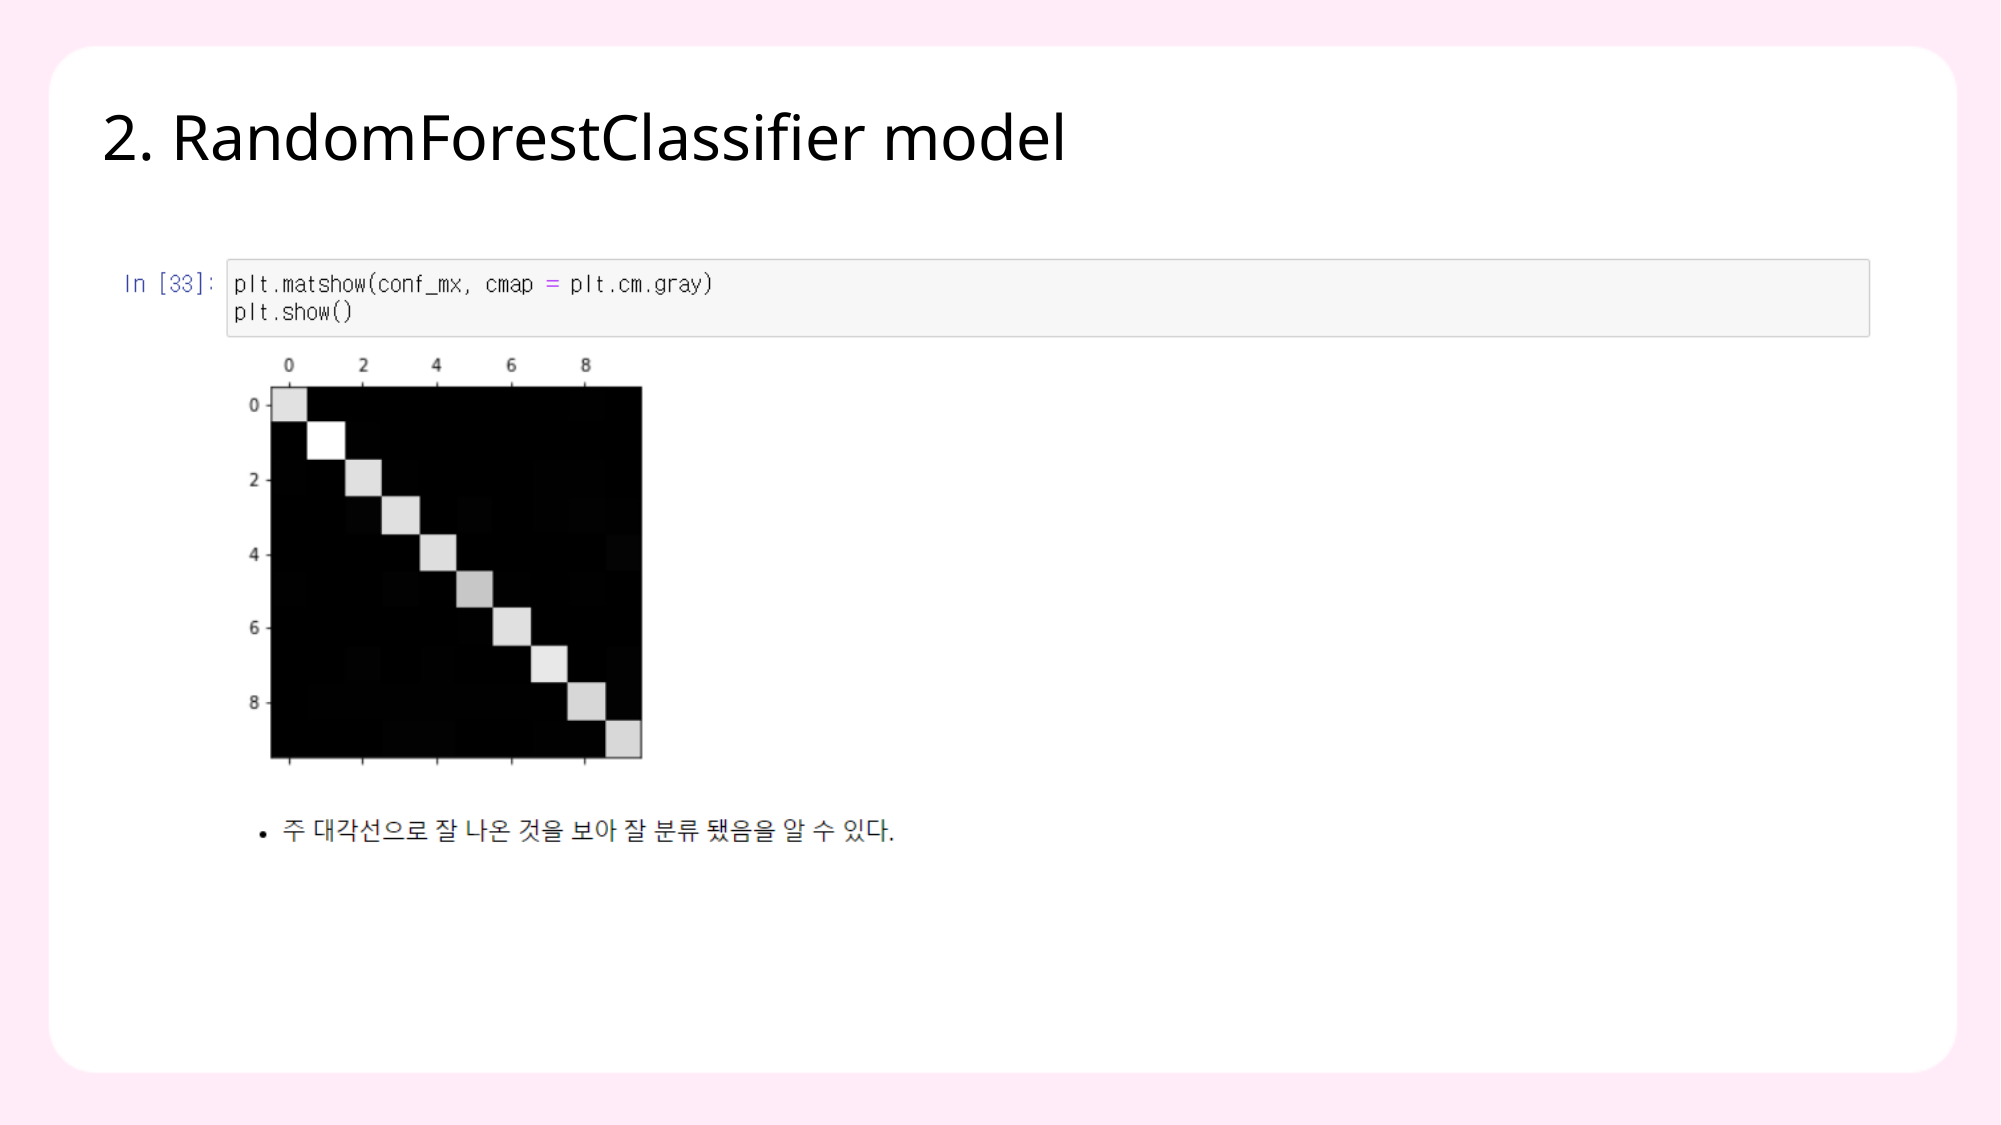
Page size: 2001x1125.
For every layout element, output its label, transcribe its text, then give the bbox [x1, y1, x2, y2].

picture [0, 0, 2001, 1125]
text_box 2. RandomForestClassifier model [87, 90, 1246, 181]
